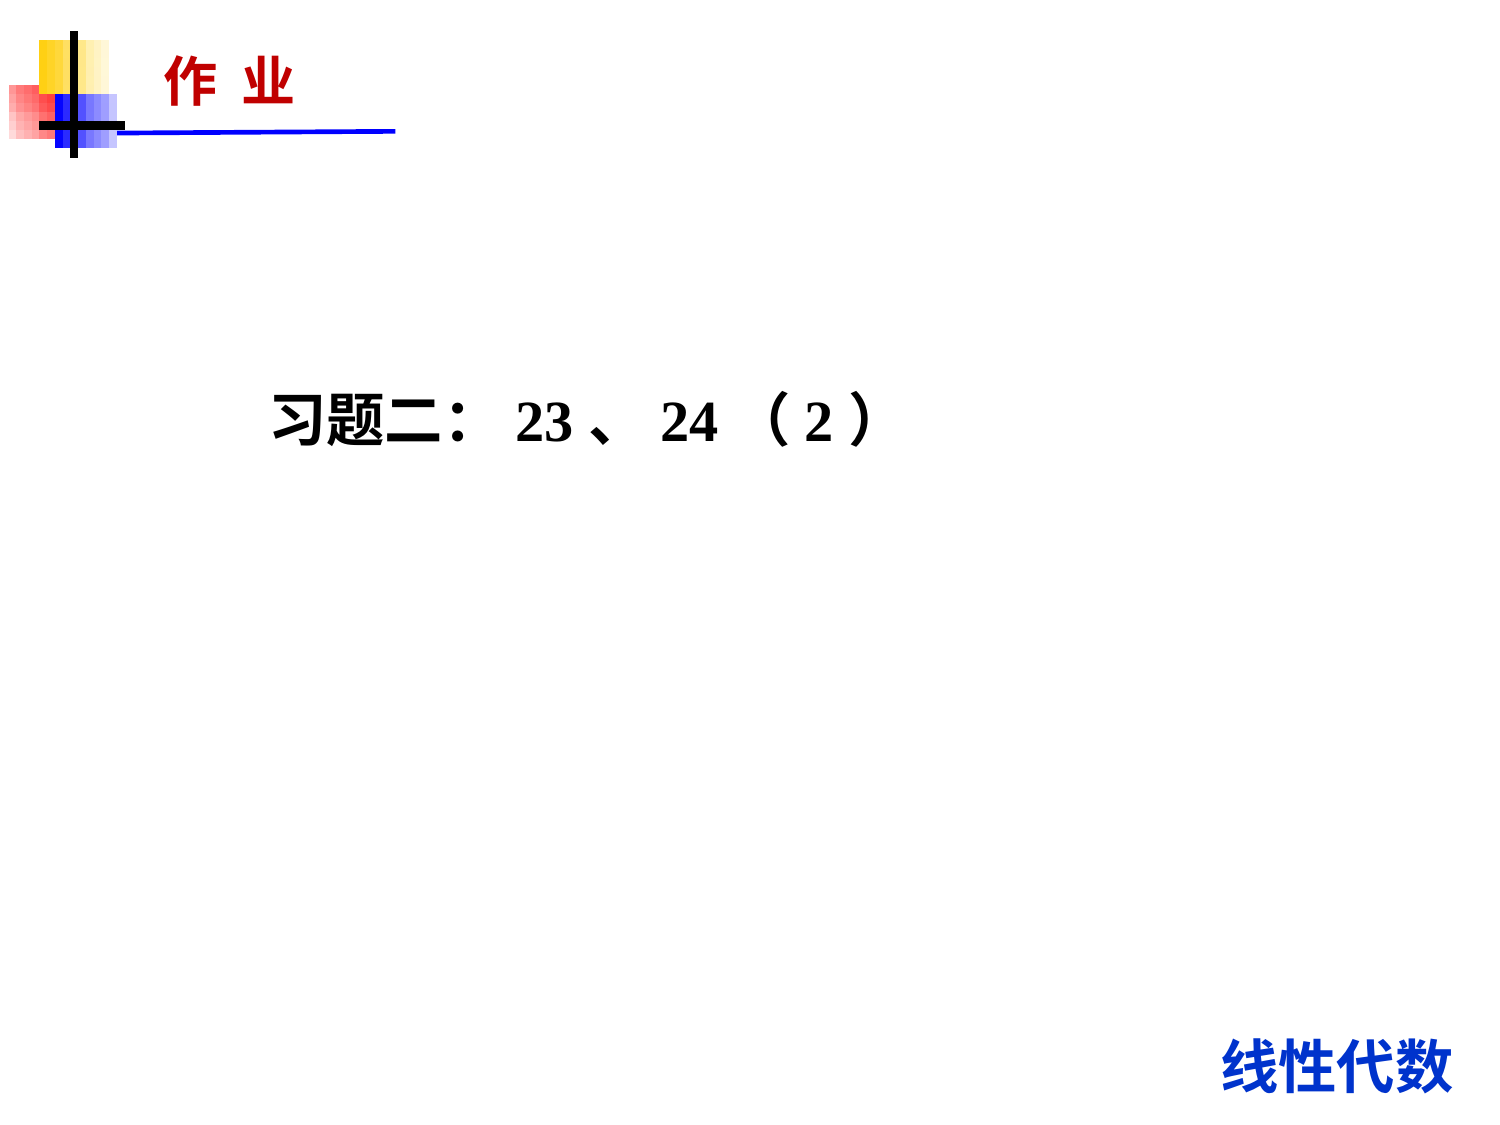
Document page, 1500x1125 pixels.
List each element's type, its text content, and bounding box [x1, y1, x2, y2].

text_box 习题二：23、24（2） [253, 361, 1192, 461]
text_box 线性代数 [1173, 1023, 1500, 1108]
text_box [9, 22, 420, 158]
